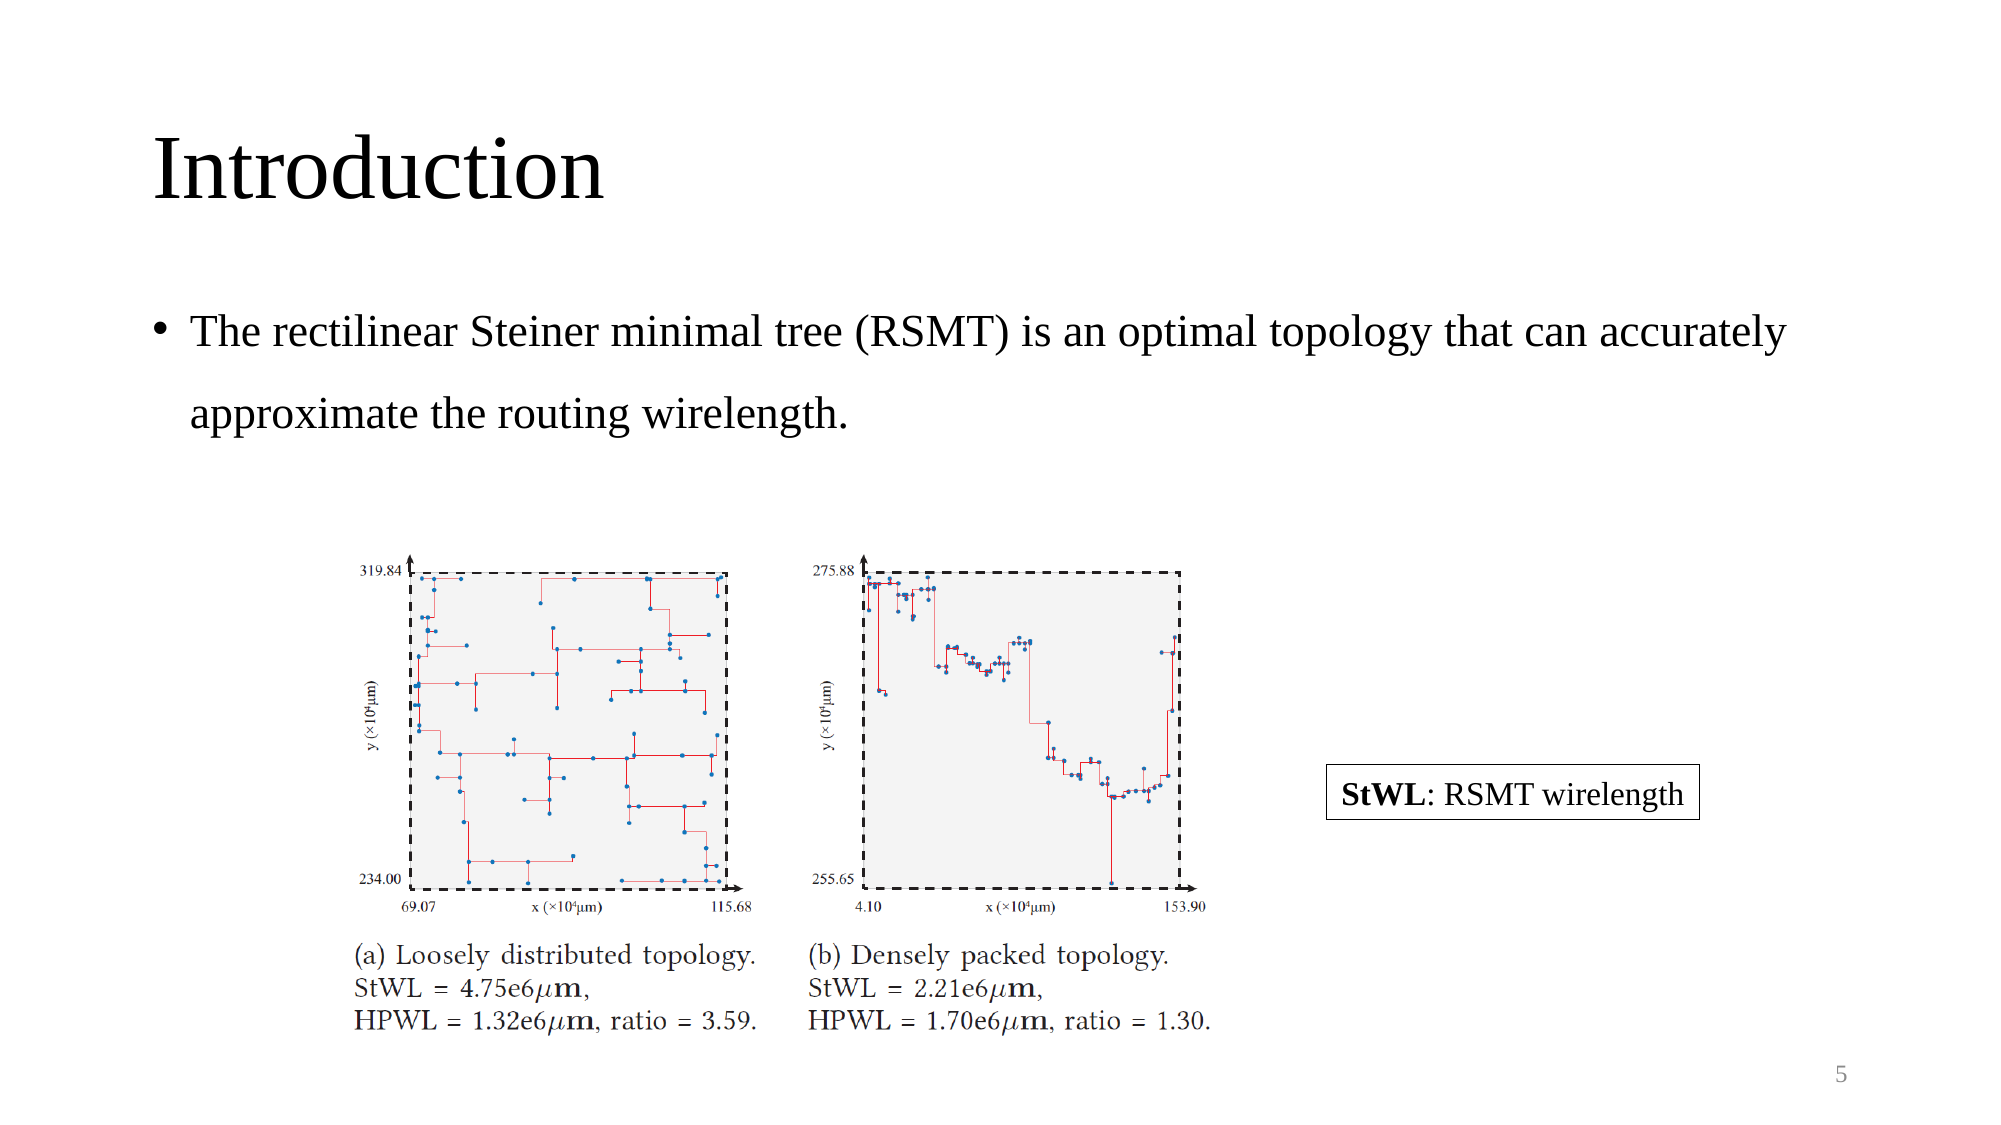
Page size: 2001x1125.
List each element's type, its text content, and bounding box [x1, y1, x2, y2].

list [350, 542, 1224, 1043]
text_box The rectilinear Steiner minimal tree (RSMT) is an optimal topology that can accurately approximate the routing wirelength. [137, 265, 1863, 1069]
text_box StWL: RSMT wirelength [1326, 764, 1700, 820]
slide_number 4 [1412, 1069, 1863, 1103]
title Introduction [137, 59, 1863, 265]
